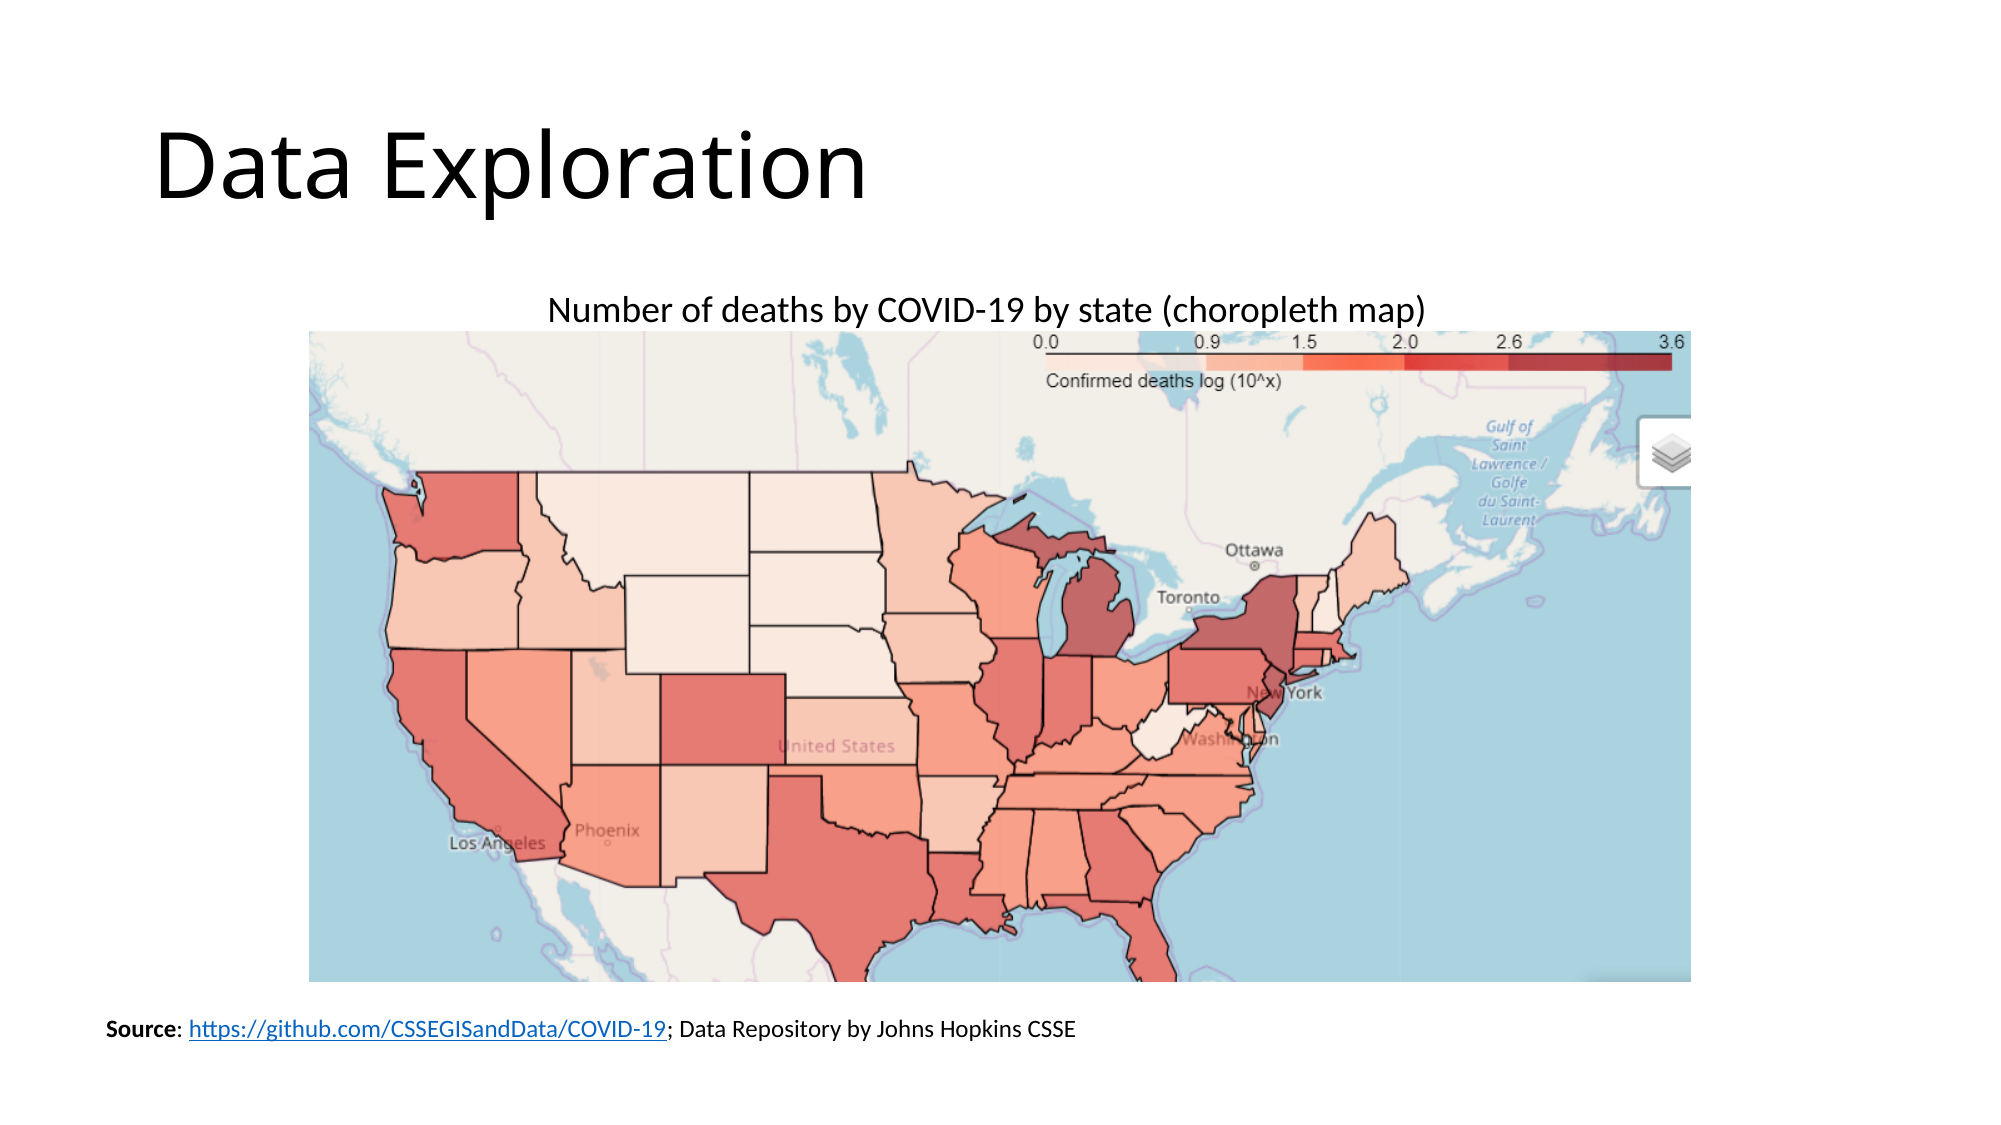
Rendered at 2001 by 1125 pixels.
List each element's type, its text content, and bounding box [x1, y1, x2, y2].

text_box Number of deaths by COVID-19 by state (choropleth map) [532, 277, 1468, 331]
text_box Source: https://github.com/CSSEGISandData/COVID-19; Data Repository by Johns Hopkins CSSE [91, 1005, 1113, 1051]
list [309, 331, 1691, 982]
title Data Exploration [137, 59, 1863, 278]
